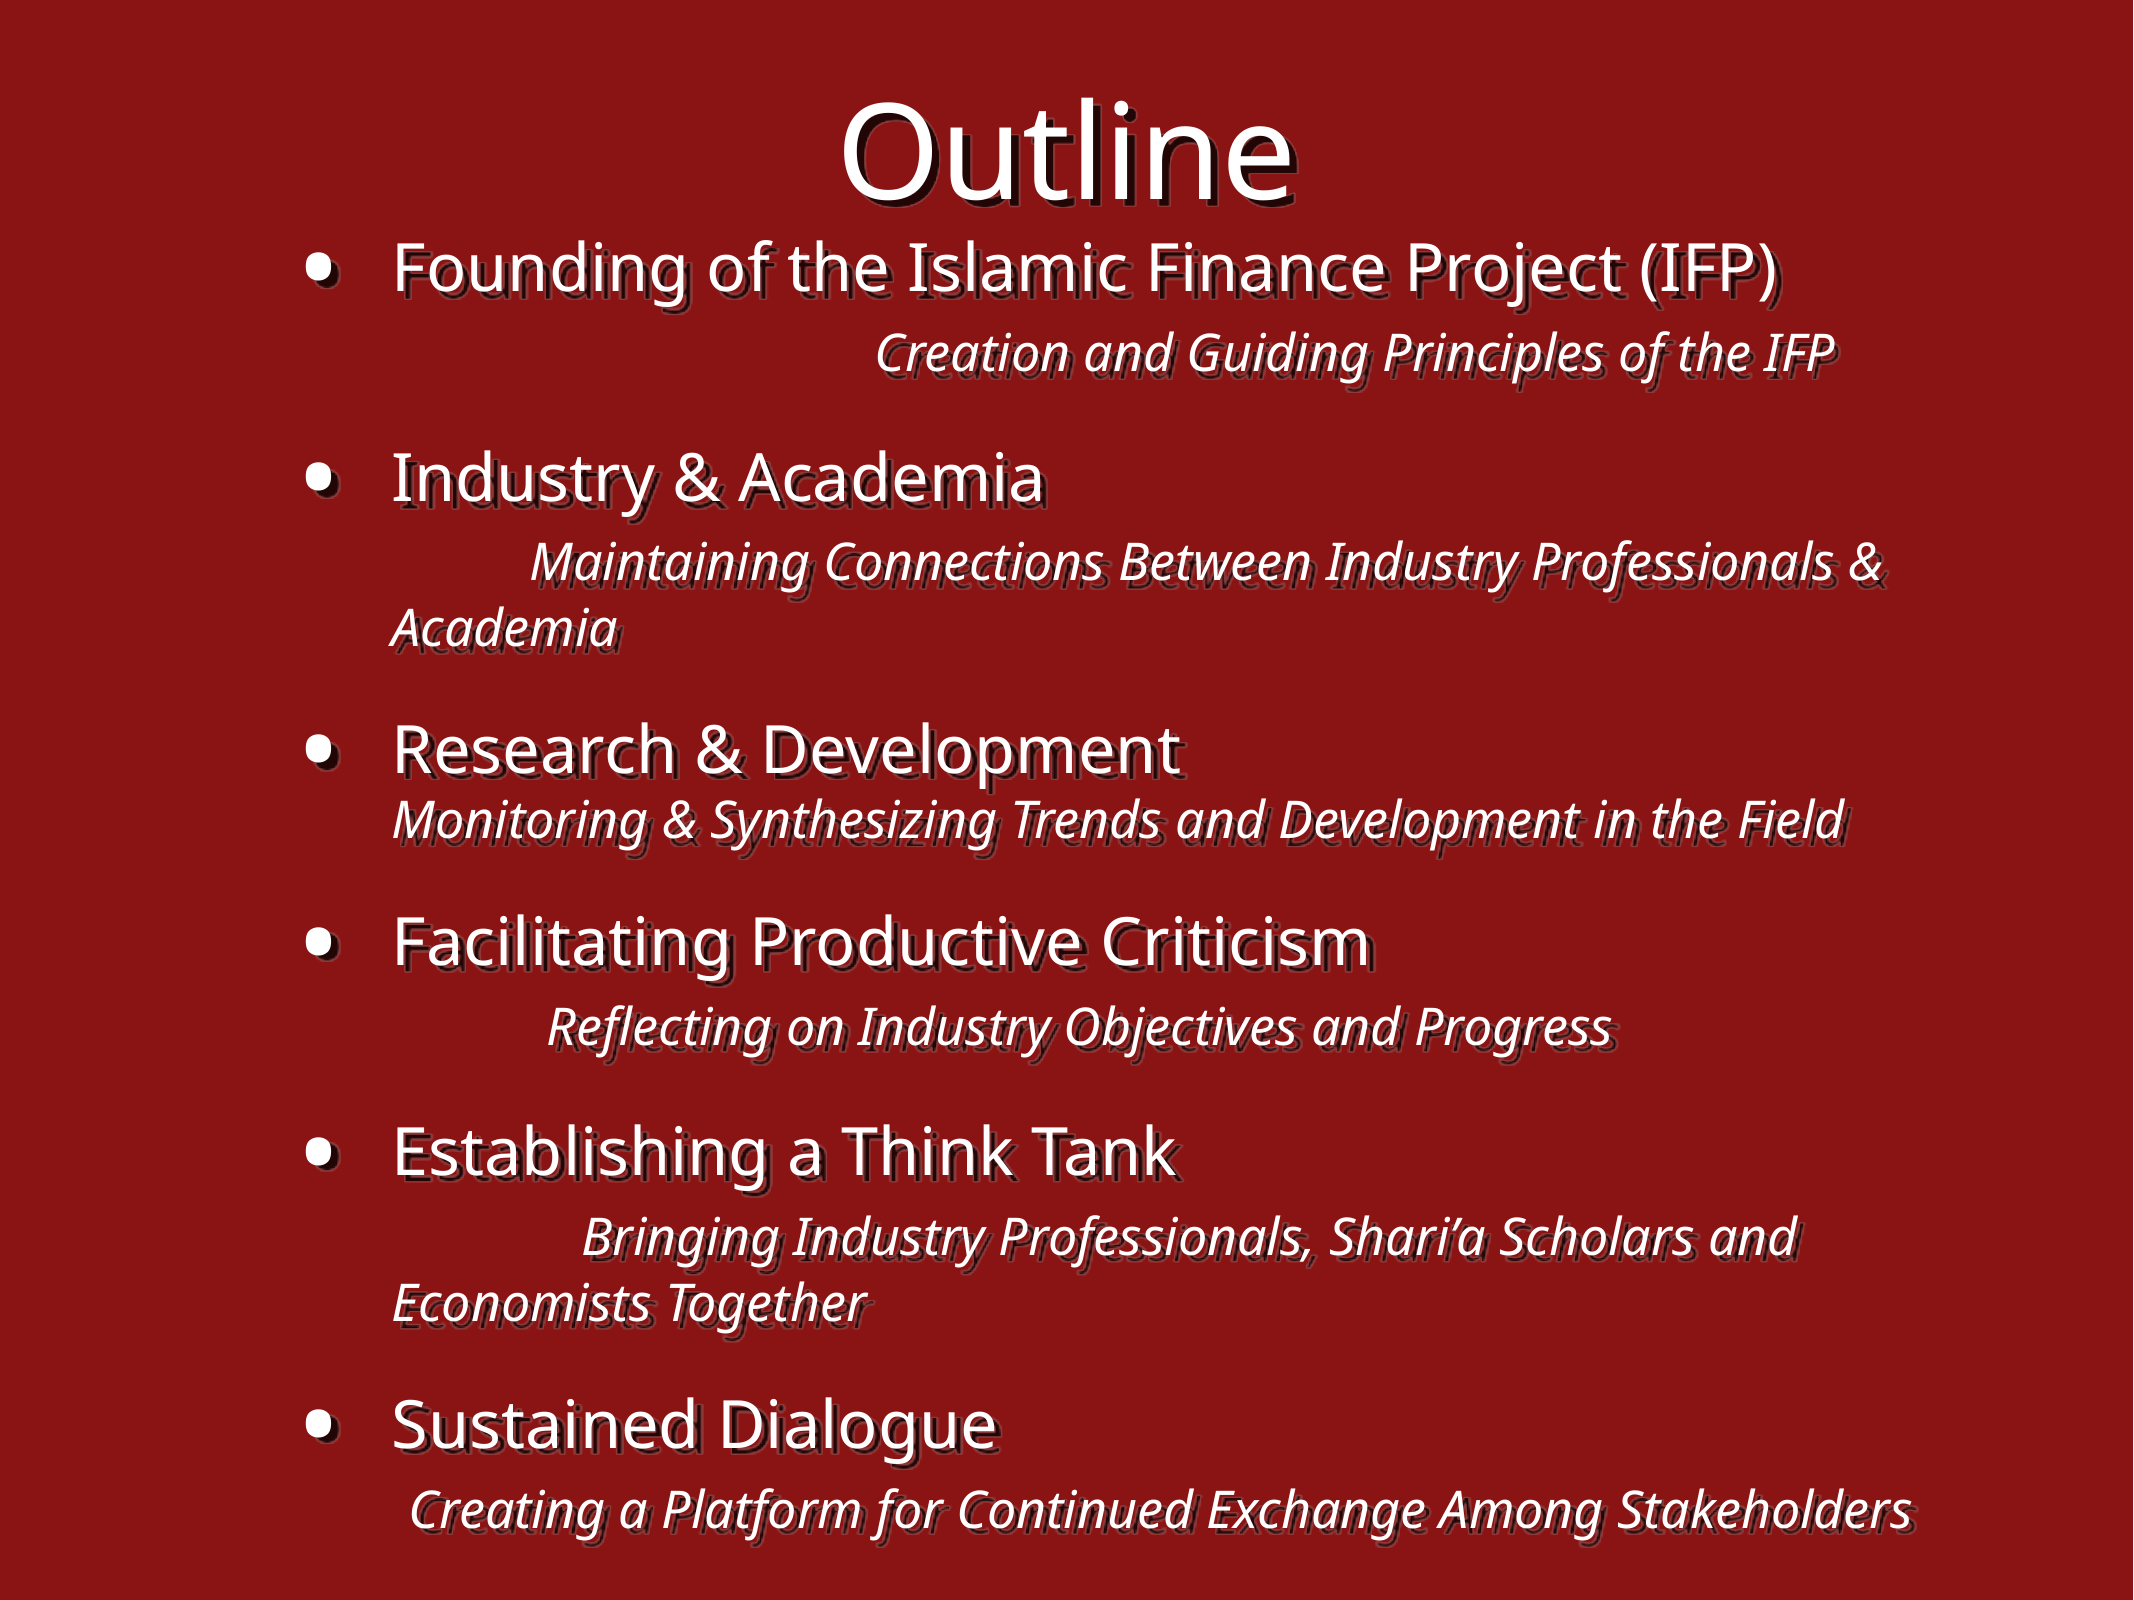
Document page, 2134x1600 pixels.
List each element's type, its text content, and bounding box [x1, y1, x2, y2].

text_box Founding of the Islamic Finance Project (IFP) Creation and Guiding Principles of the IFP Industry & Academia Maintaining Connections Between Industry Professionals & Academia Research & Development Monitoring & Synthesizing Trends and Development in the Field Facilitating Productive Criticism Reflecting on Industry Objectives and Progress Establishing a Think Tank Bringing Industry Professionals, Shari’a Scholars and Economists Together Sustained Dialogue Creating a Platform for Continued Exchange Among Stakeholders [297, 345, 2005, 1500]
title Outline [207, 41, 1926, 251]
